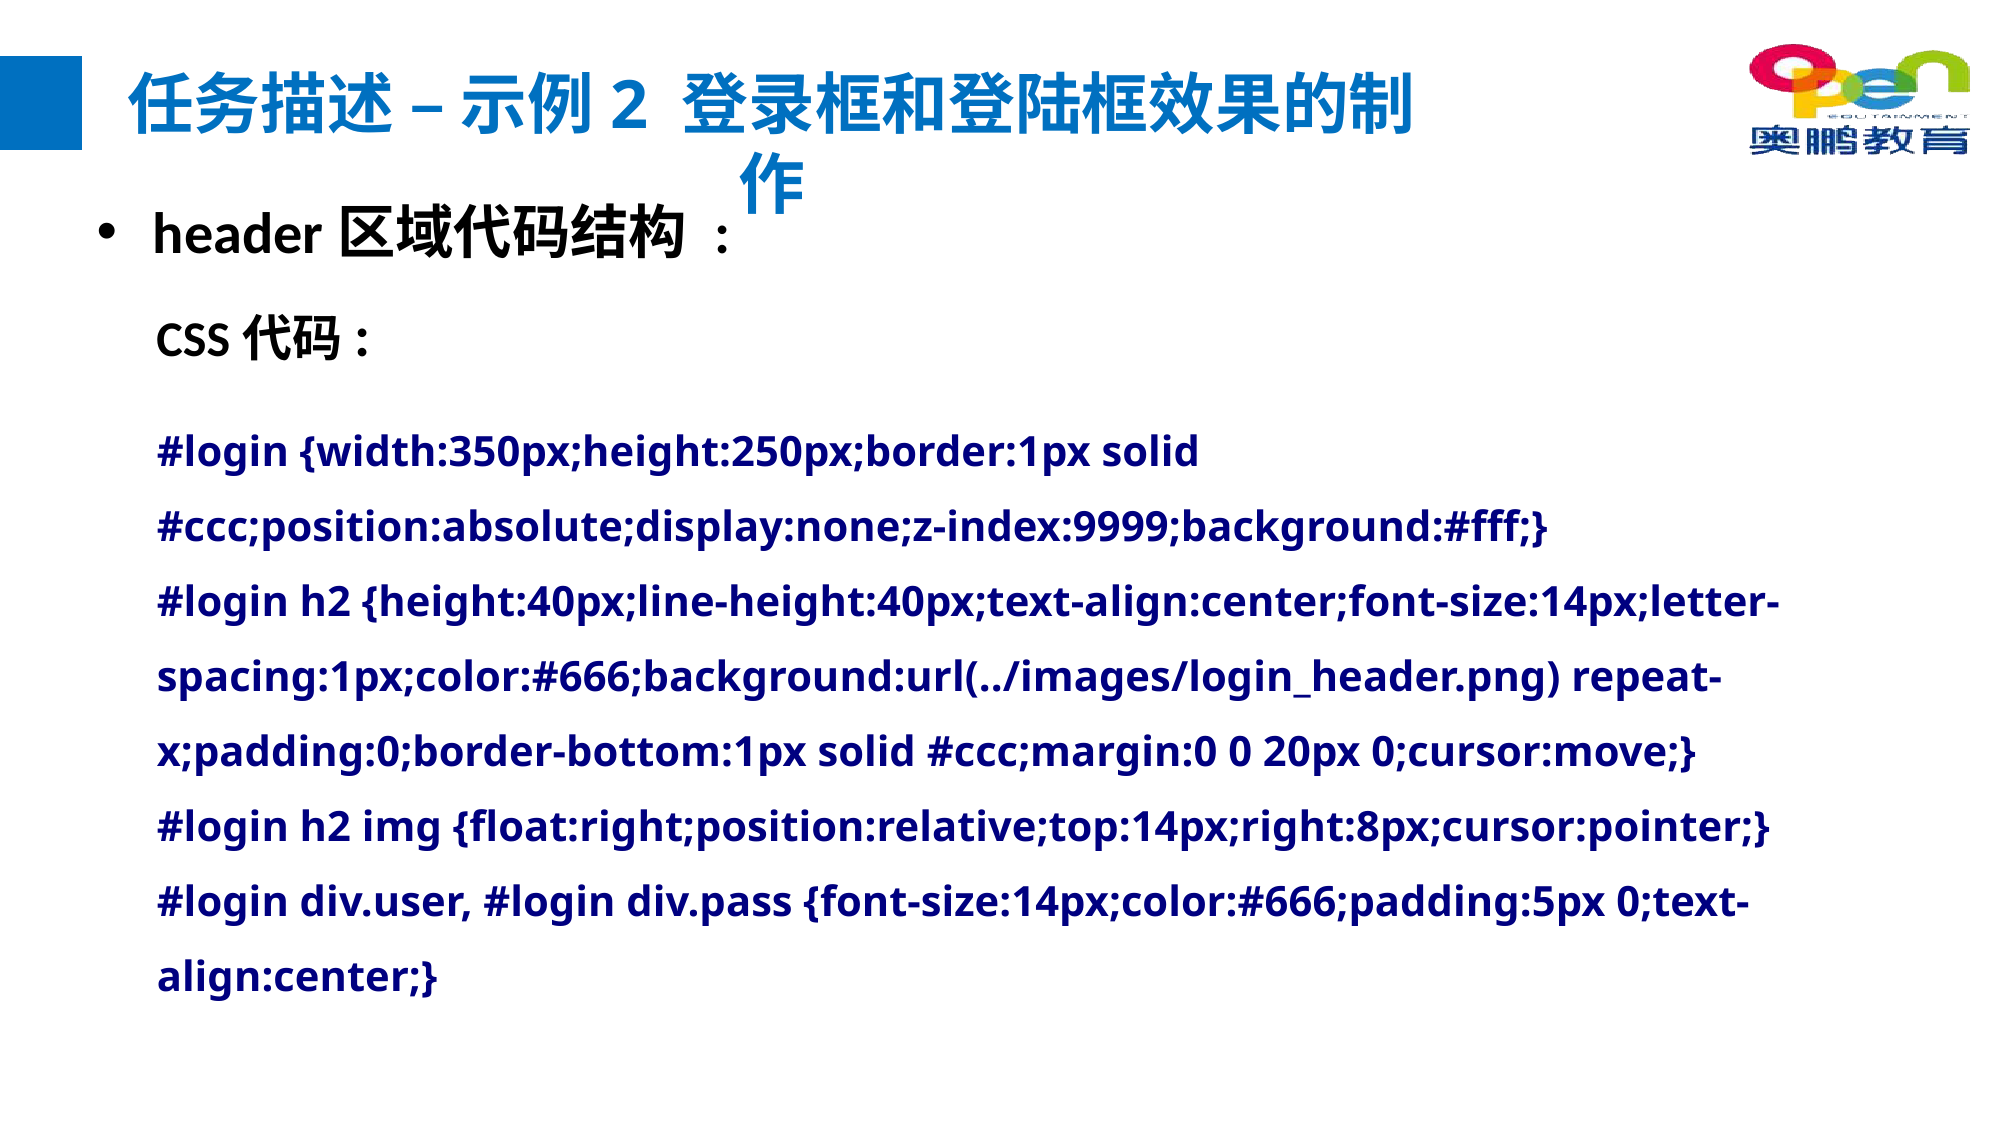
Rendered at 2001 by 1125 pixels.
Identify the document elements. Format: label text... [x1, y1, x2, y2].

text_box header区域代码结构 : [81, 187, 788, 273]
text_box #login {width:350px;height:250px;border:1px solid #ccc;position:absolute;display:none;z-index:9999;background:#fff;} #login h2 {height:40px;line-height:40px;text-align:center;font-size:14px;letter-spacing:1px;color:#666;background:url(../images/login_header.png) repeat-x;padding:0;border-bottom:1px solid #ccc;margin:0 0 20px 0;cursor:move;} #login h2 img {float:right;position:relative;top:14px;right:8px;cursor:pointer;} #login div.user, #login div.pass {font-size:14px;color:#666;padding:5px 0;text-align:center;} [141, 392, 1876, 1058]
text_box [0, 54, 1461, 150]
picture [1749, 42, 1975, 158]
text_box CSS代码: [141, 290, 453, 376]
